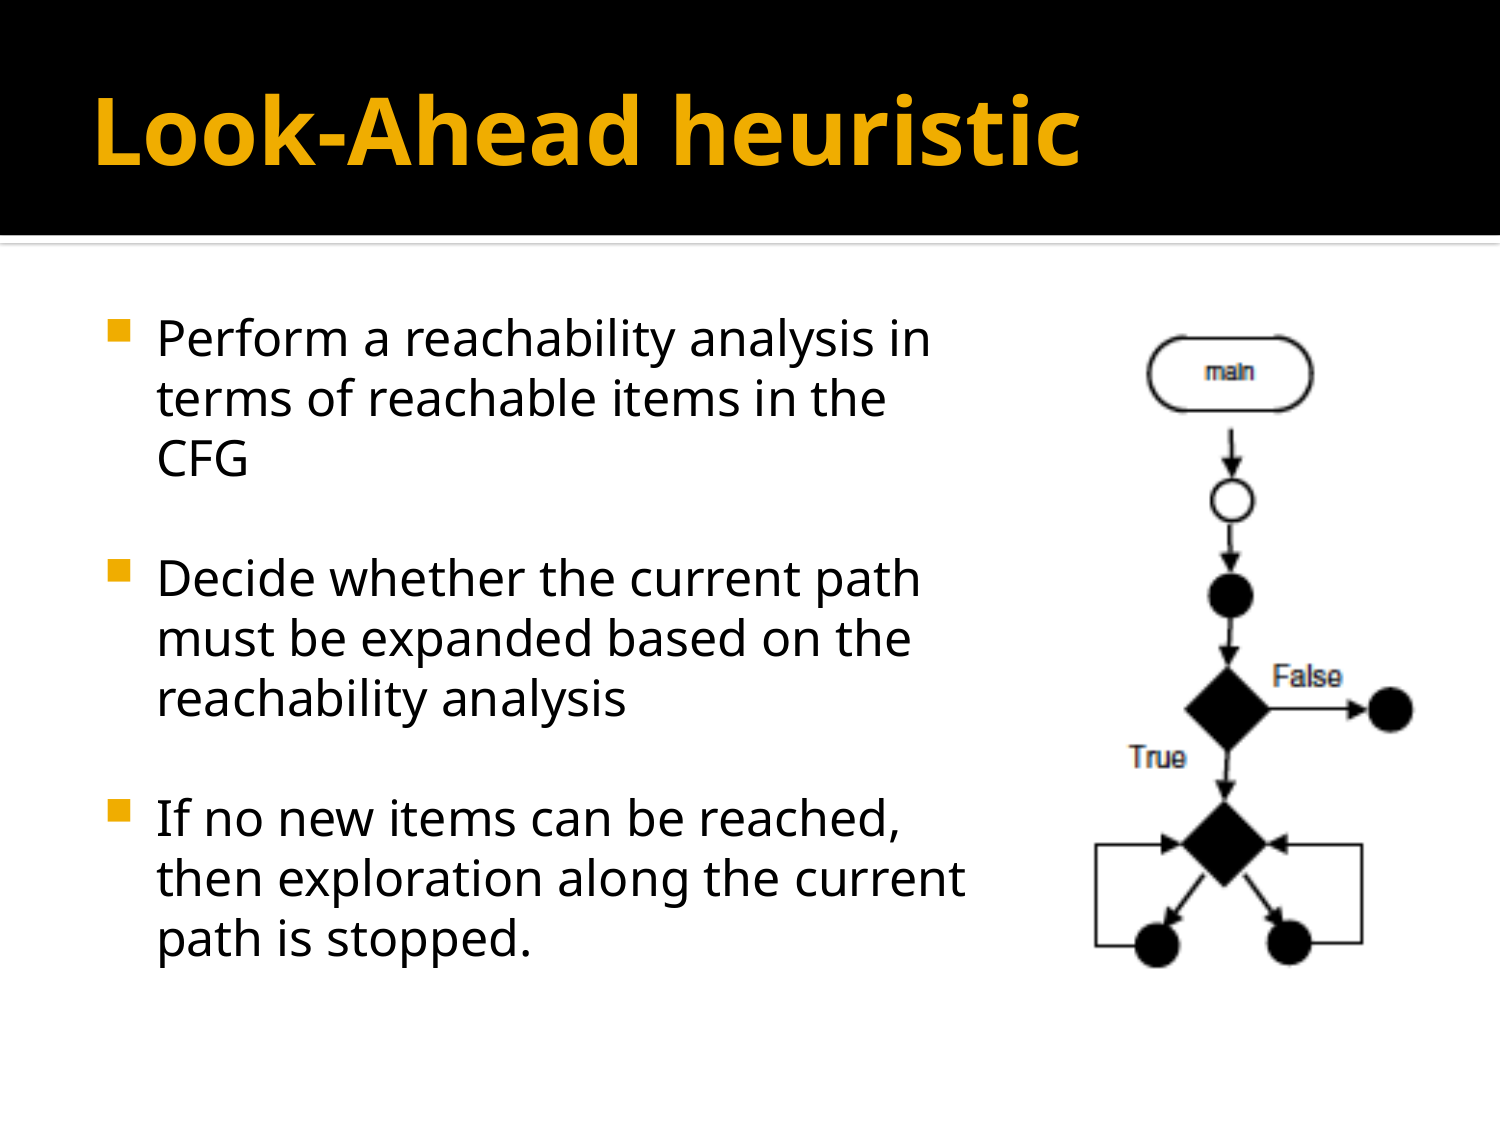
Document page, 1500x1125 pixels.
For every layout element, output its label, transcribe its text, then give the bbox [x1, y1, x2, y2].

title Look-Ahead heuristic [75, 25, 1425, 231]
picture [1029, 332, 1500, 986]
list Perform a reachability analysis in terms of reachable items in the CFG Decide whether the current path must be expanded based on the reachability analysis If no new items can be reached, then exploration along the current path is stopped. [75, 291, 984, 1050]
